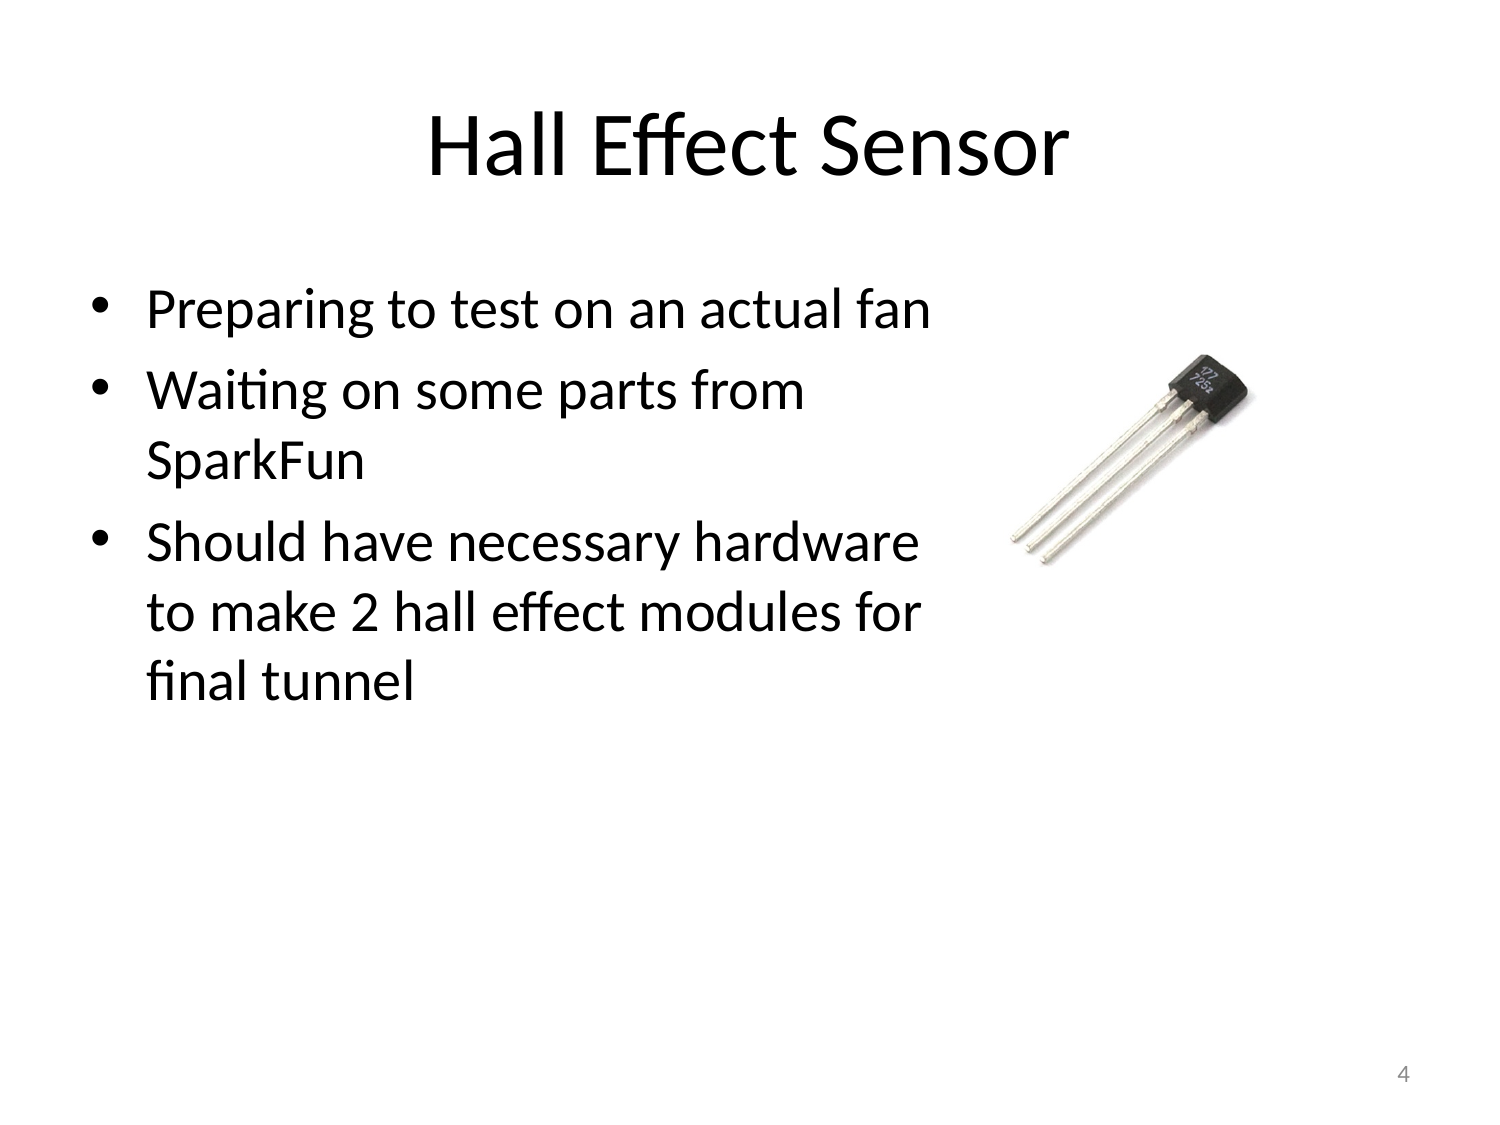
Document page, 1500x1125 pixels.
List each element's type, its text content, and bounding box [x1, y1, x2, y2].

title Hall Effect Sensor [75, 45, 1425, 233]
slide_number 4 [1074, 1042, 1425, 1103]
picture [937, 262, 1336, 661]
list Preparing to test on an actual fan Waiting on some parts from SparkFun Should have necessary hardware to make 2 hall effect modules for final tunnel [75, 262, 988, 1005]
